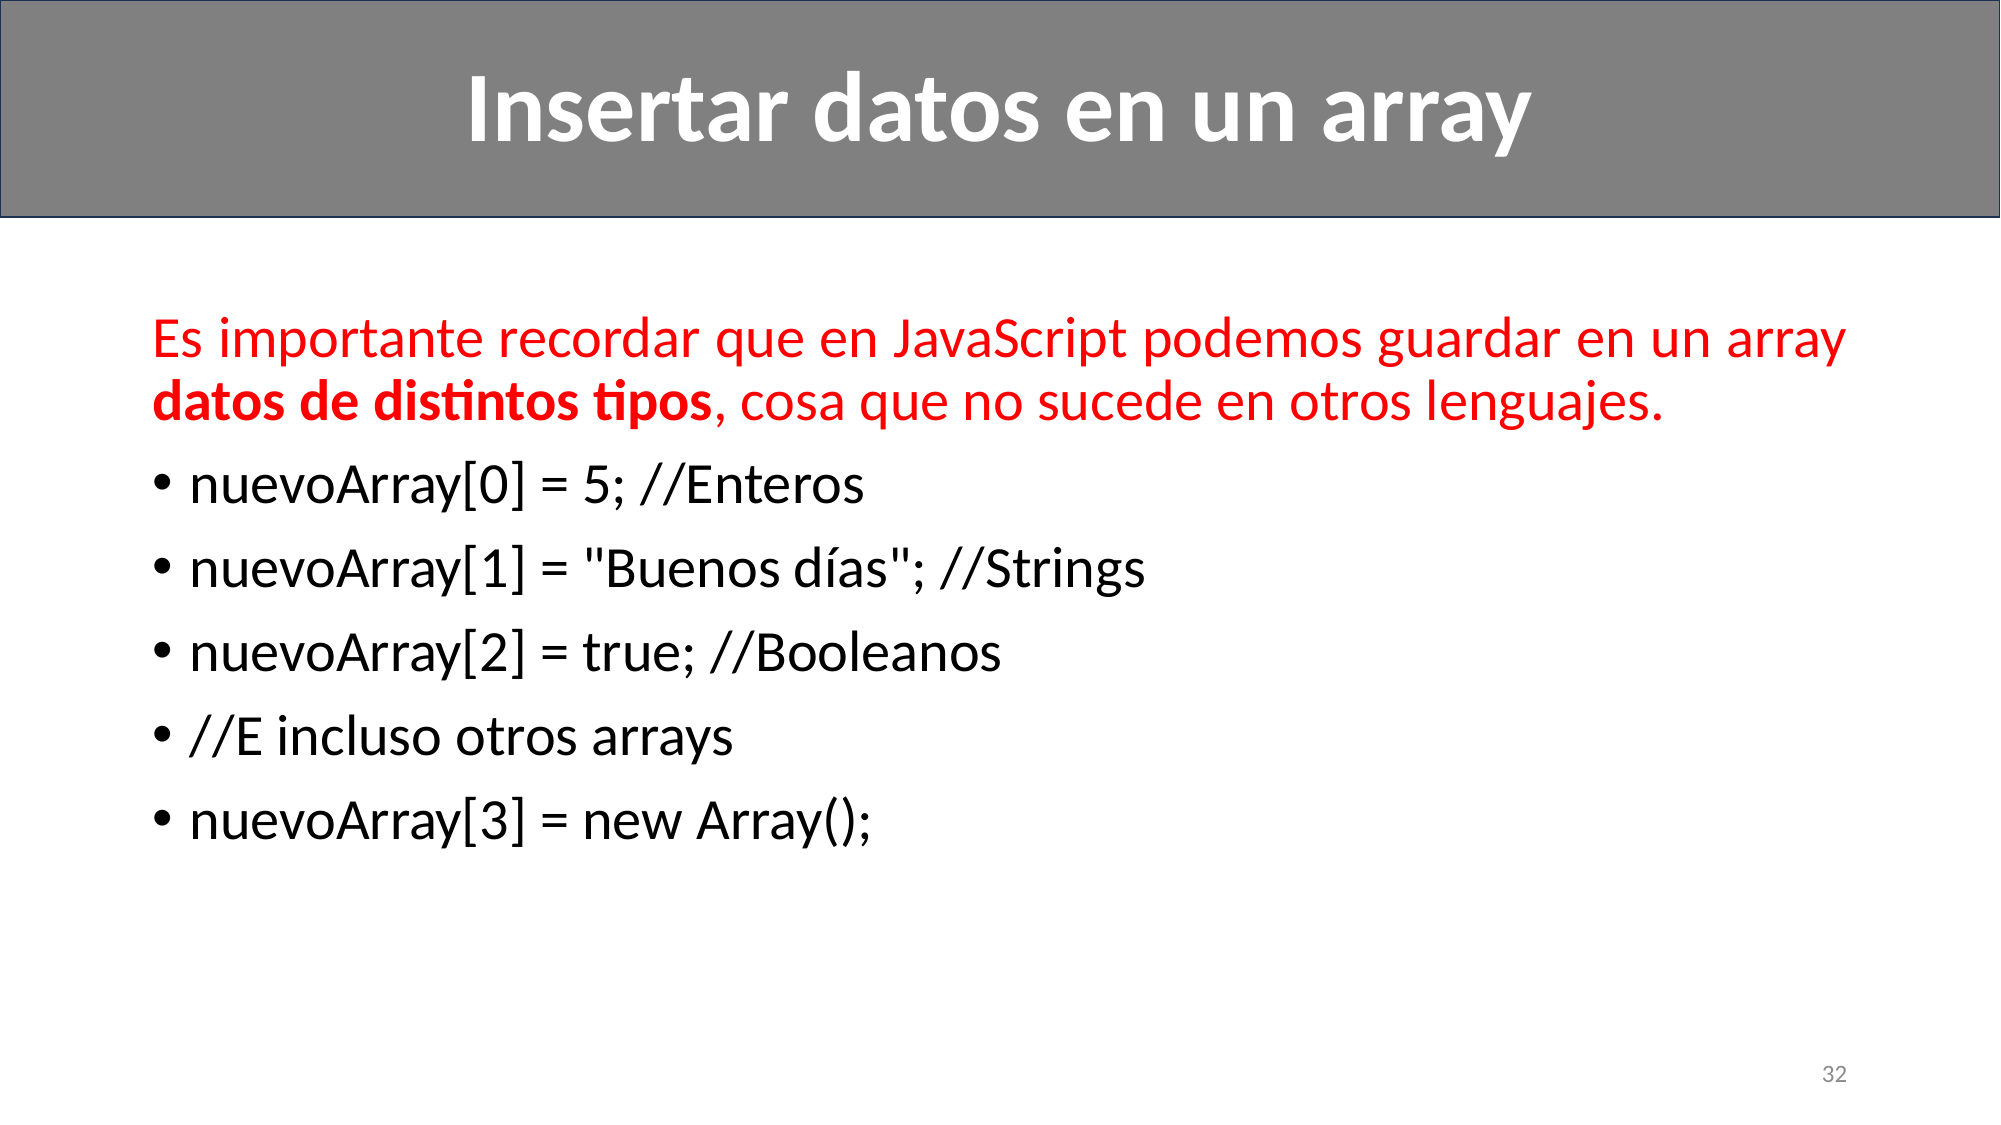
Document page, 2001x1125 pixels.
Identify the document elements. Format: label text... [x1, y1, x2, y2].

slide_number 32 [1412, 1042, 1863, 1103]
text_box Insertar datos en un array [0, 0, 2000, 218]
list Es importante recordar que en JavaScript podemos guardar en un array datos de distintos tipos, cosa que no sucede en otros lenguajes. nuevoArray[0] = 5; //Enteros nuevoArray[1] = "Buenos días"; //Strings nuevoArray[2] = true; //Booleanos //E incluso otros arrays nuevoArray[3] = new Array(); [137, 299, 1863, 1014]
